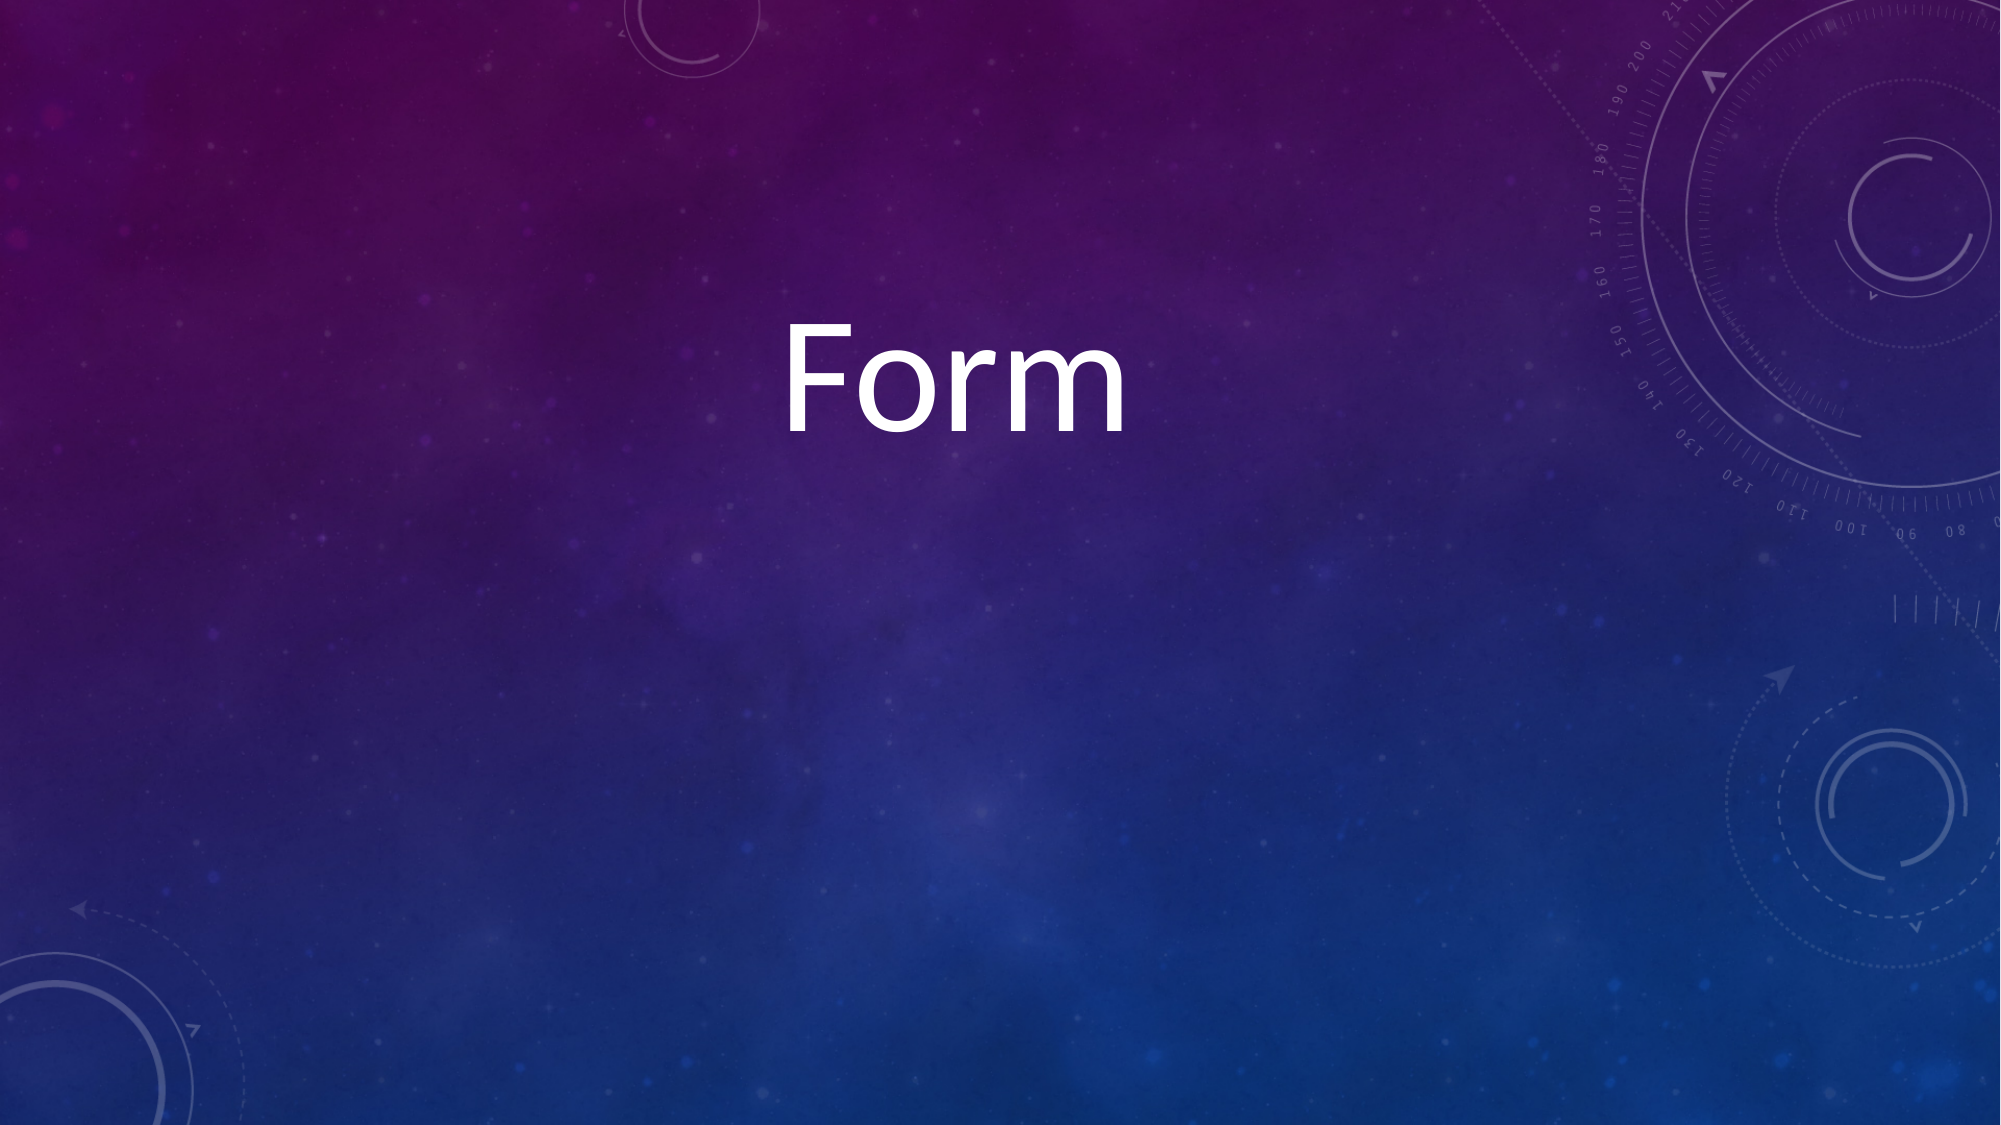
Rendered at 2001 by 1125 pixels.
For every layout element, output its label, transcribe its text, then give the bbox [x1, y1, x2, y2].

text_box Form [86, 257, 1827, 472]
picture [0, 0, 2001, 1125]
